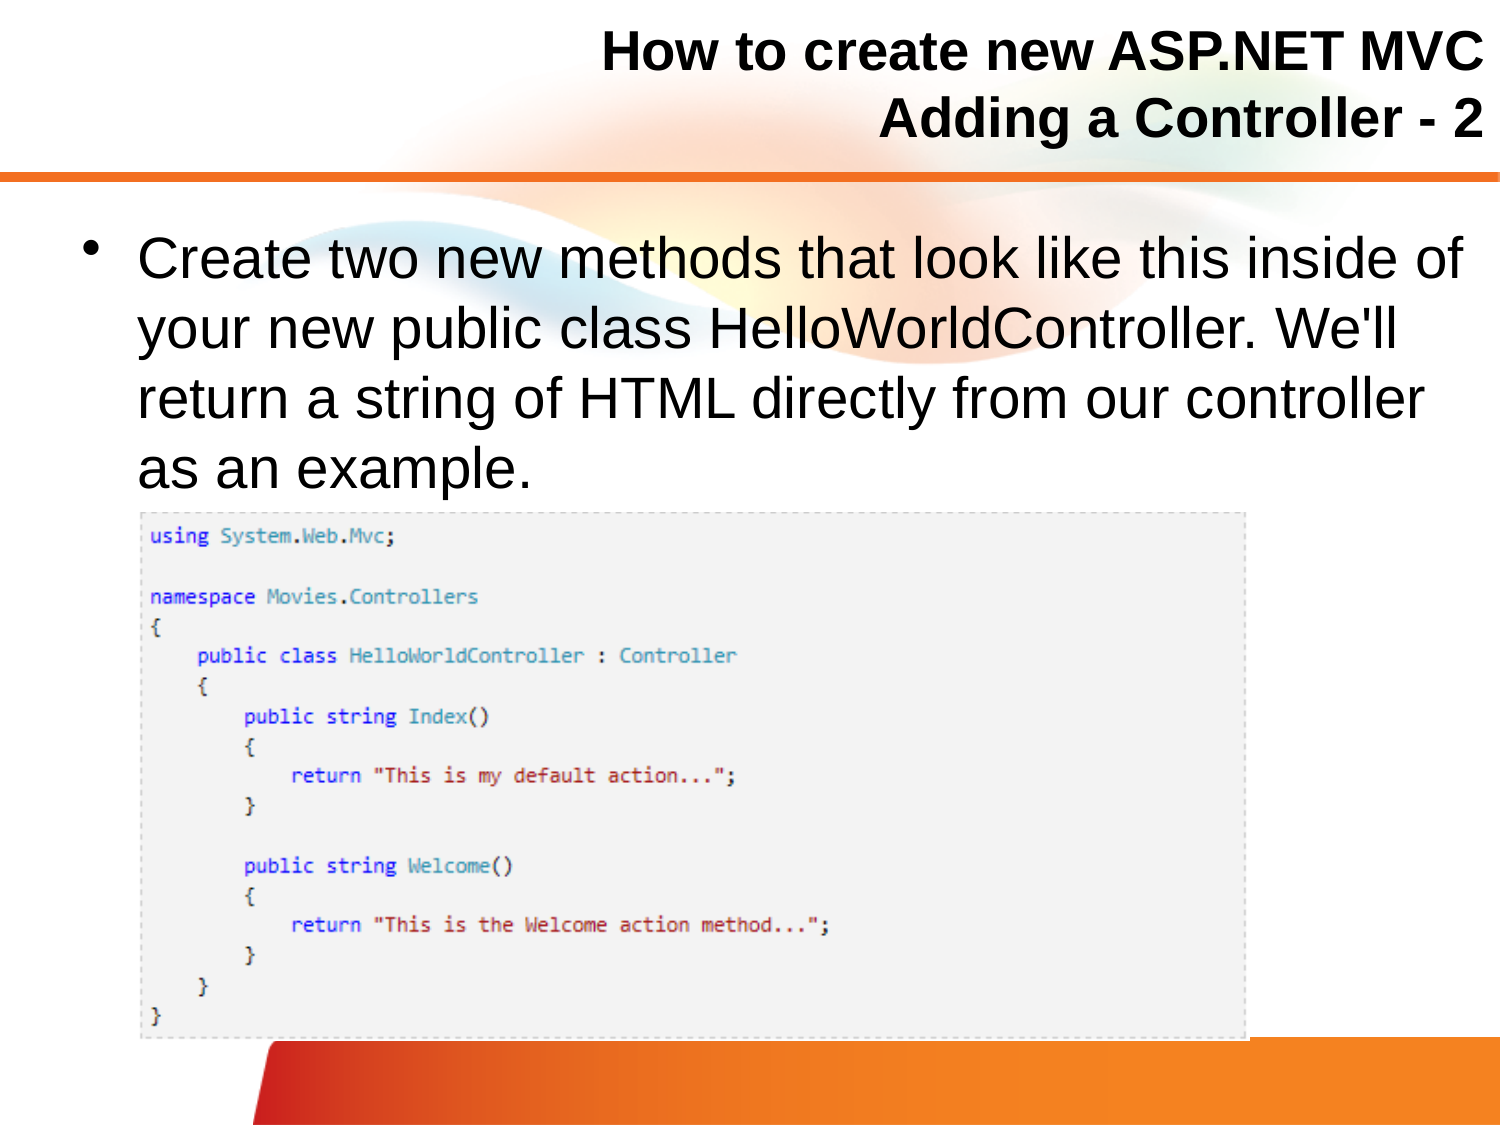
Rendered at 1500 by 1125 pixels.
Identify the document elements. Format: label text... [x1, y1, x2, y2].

picture [137, 512, 1500, 1125]
picture [0, 164, 1500, 212]
title How to create new ASP.NET MVC Adding a Controller - 2 [156, 0, 1500, 164]
list Create two new methods that look like this inside of your new public class HelloWorldController. We'll return a string of HTML directly from our controller as an example. [66, 212, 1500, 675]
